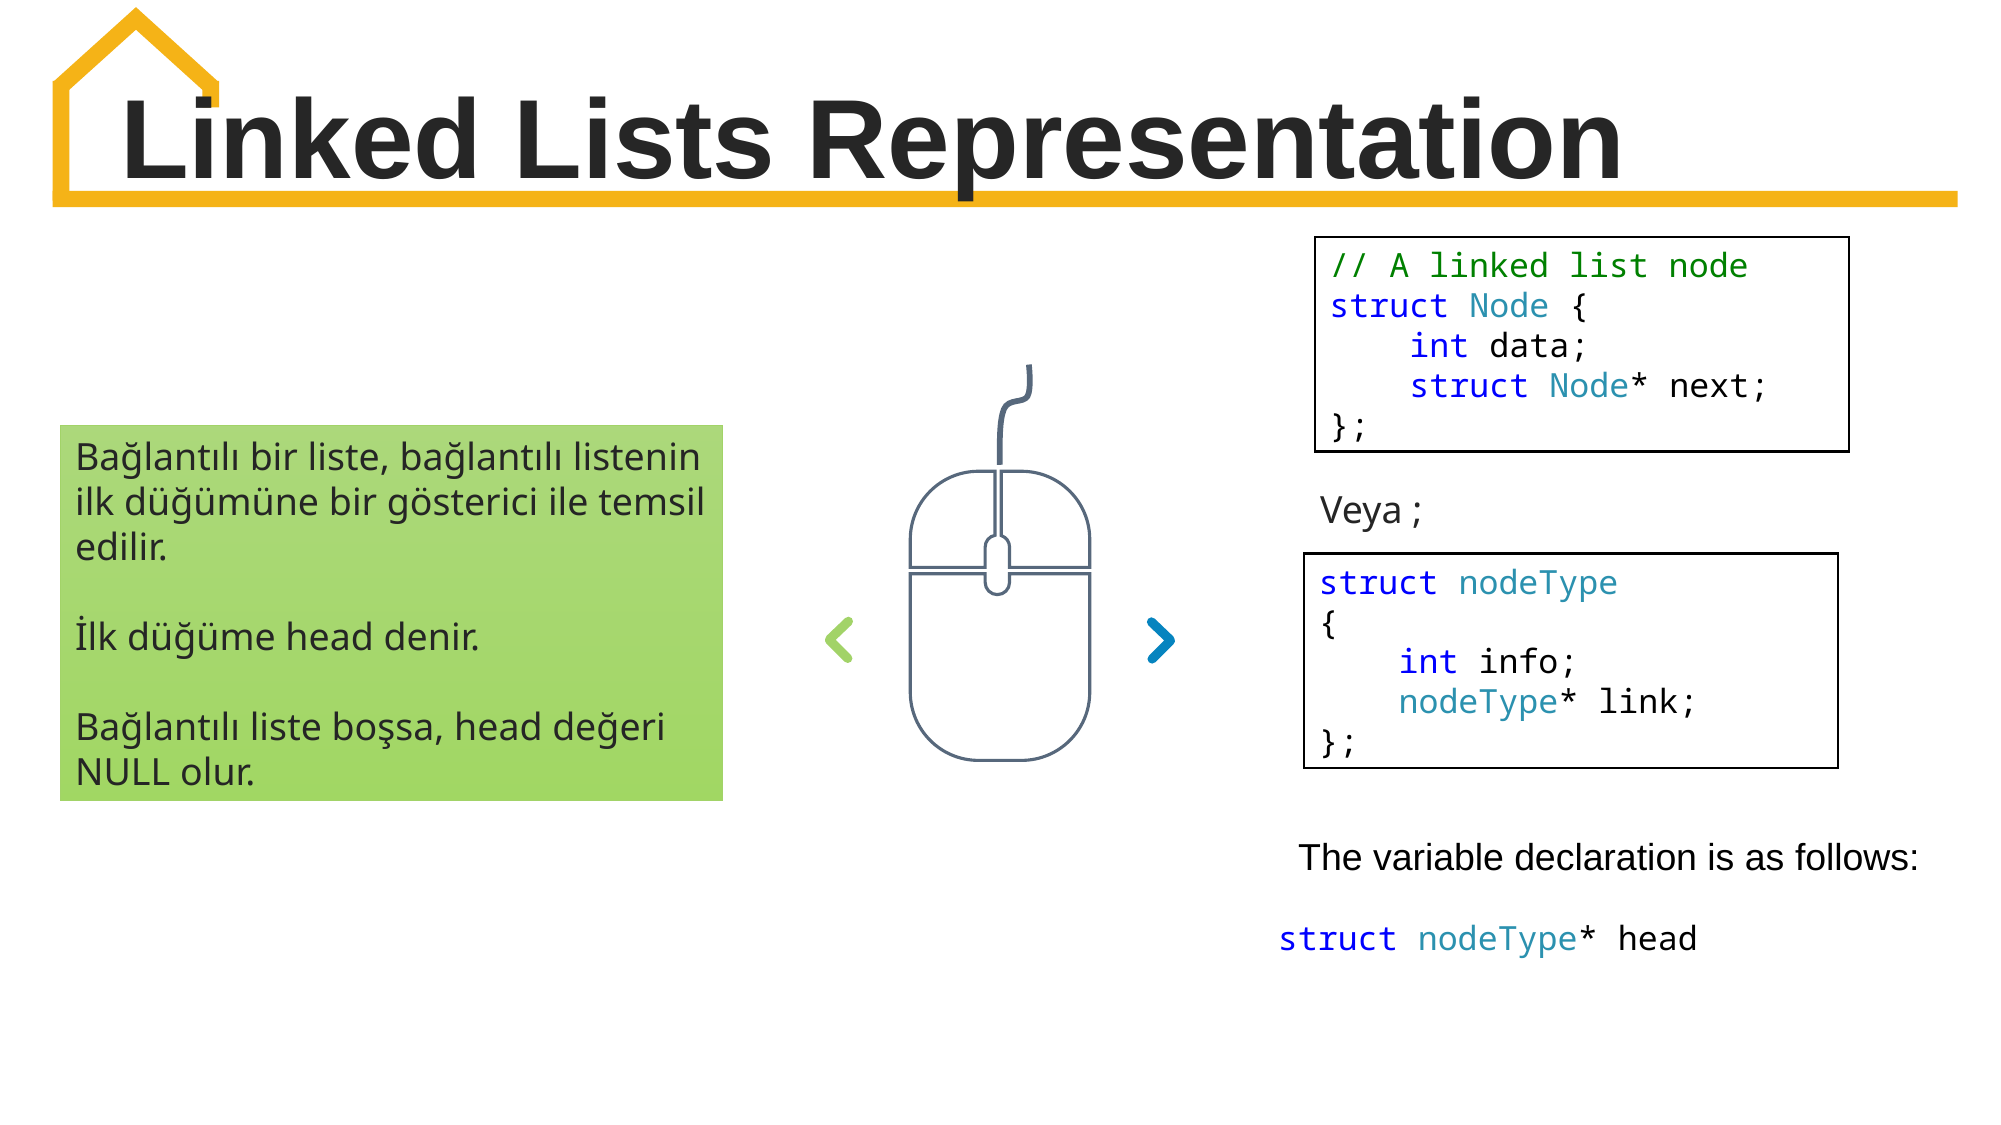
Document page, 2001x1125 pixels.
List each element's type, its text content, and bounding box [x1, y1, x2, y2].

list Linked Lists Representation [105, 82, 1952, 202]
text_box [1145, 616, 1176, 665]
text_box Bağlantılı bir liste, bağlantılı listenin ilk düğümüne bir gösterici ile temsil edilir. İlk düğüme head denir. Bağlantılı liste boşsa, head değeri NULL olur. [60, 425, 723, 801]
text_box [823, 615, 855, 665]
text_box // A linked list node struct Node { int data; struct Node* next; }; [1314, 236, 1850, 453]
text_box The variable declaration is as follows: [1283, 825, 1935, 886]
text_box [910, 364, 1090, 761]
text_box struct nodeType* head [1263, 910, 1713, 965]
text_box struct nodeType { int info; nodeType* link; }; [1303, 552, 1839, 769]
text_box Veya ; [1305, 478, 1438, 539]
